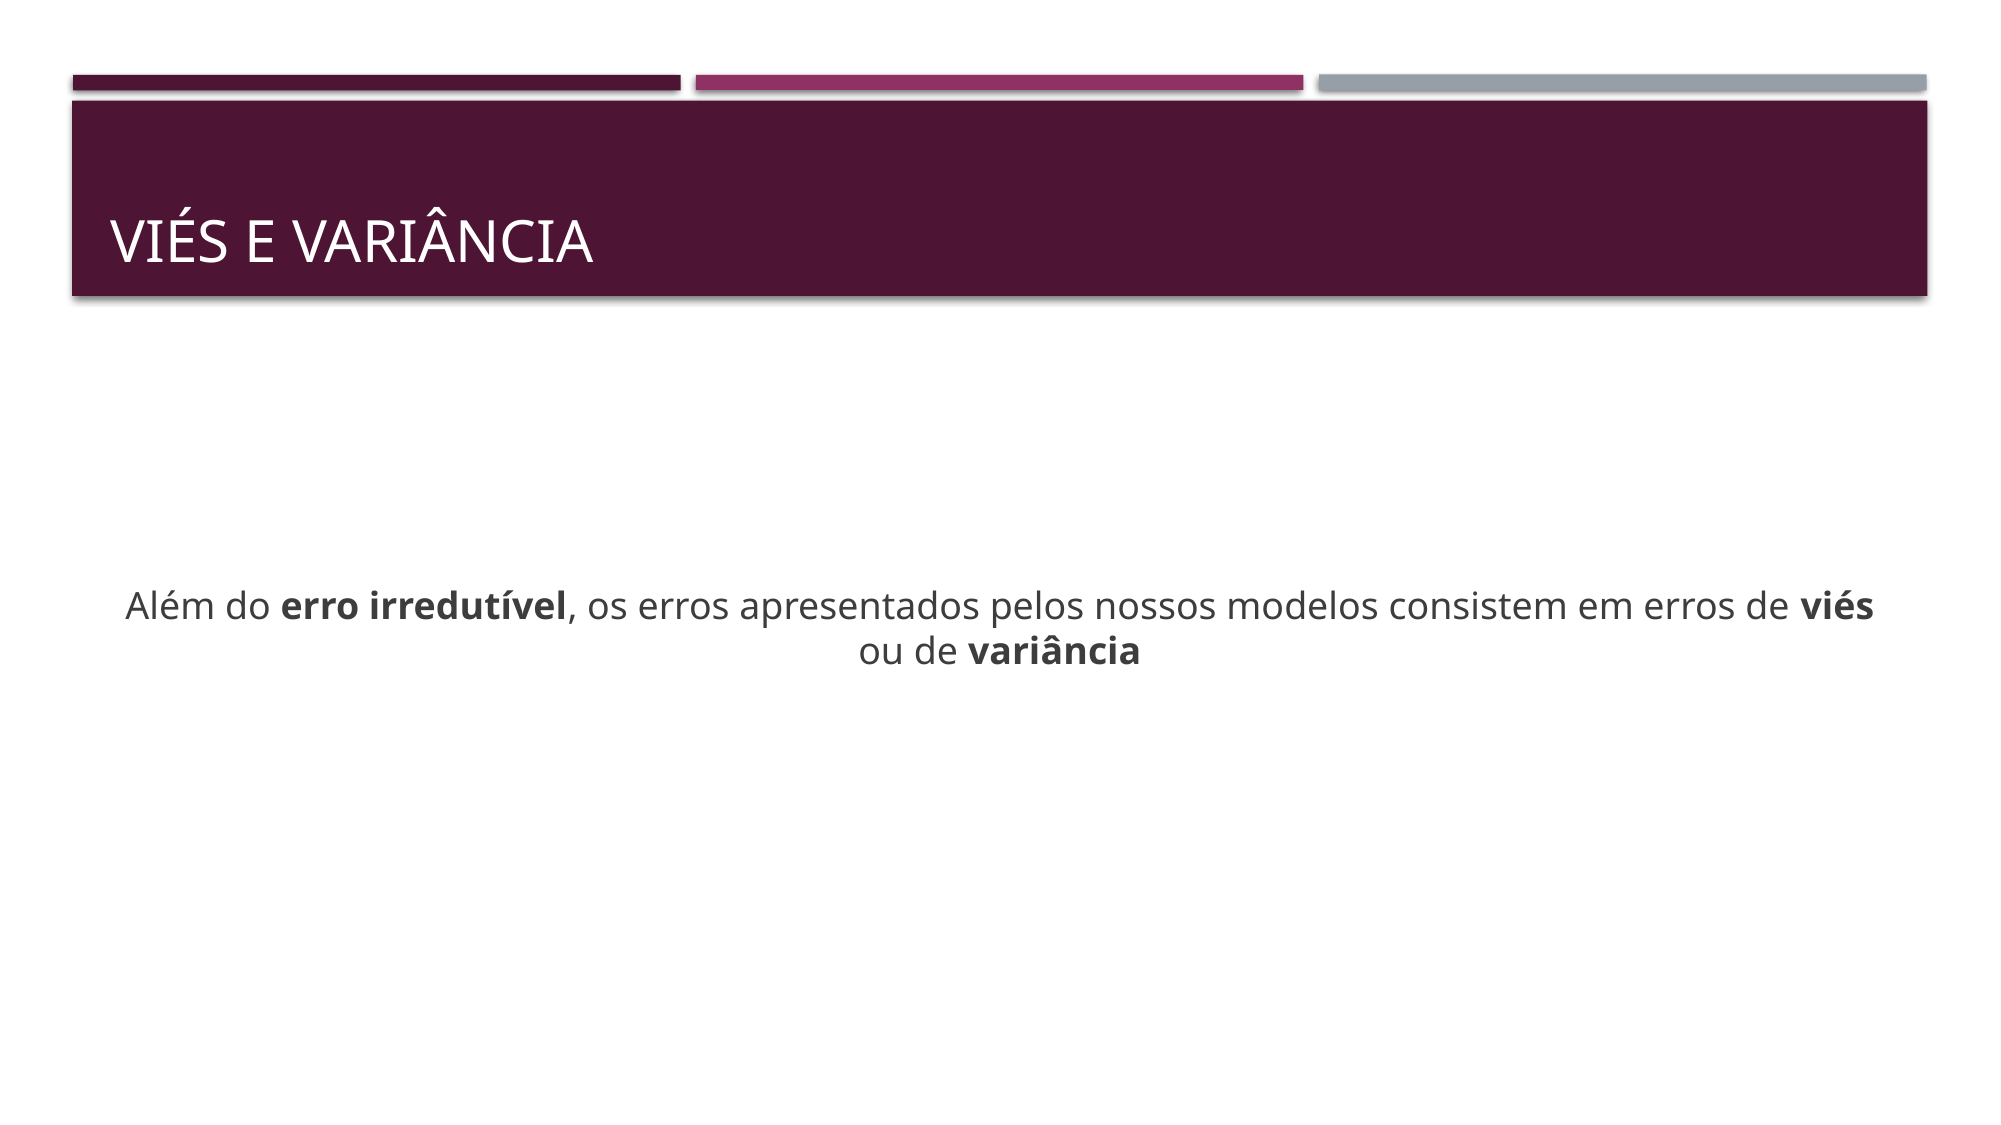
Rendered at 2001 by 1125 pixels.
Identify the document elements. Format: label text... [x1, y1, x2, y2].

title Viés e variância [95, 115, 1905, 282]
list Além do erro irredutível, os erros apresentados pelos nossos modelos consistem em erros de viés ou de variância [95, 357, 1905, 962]
